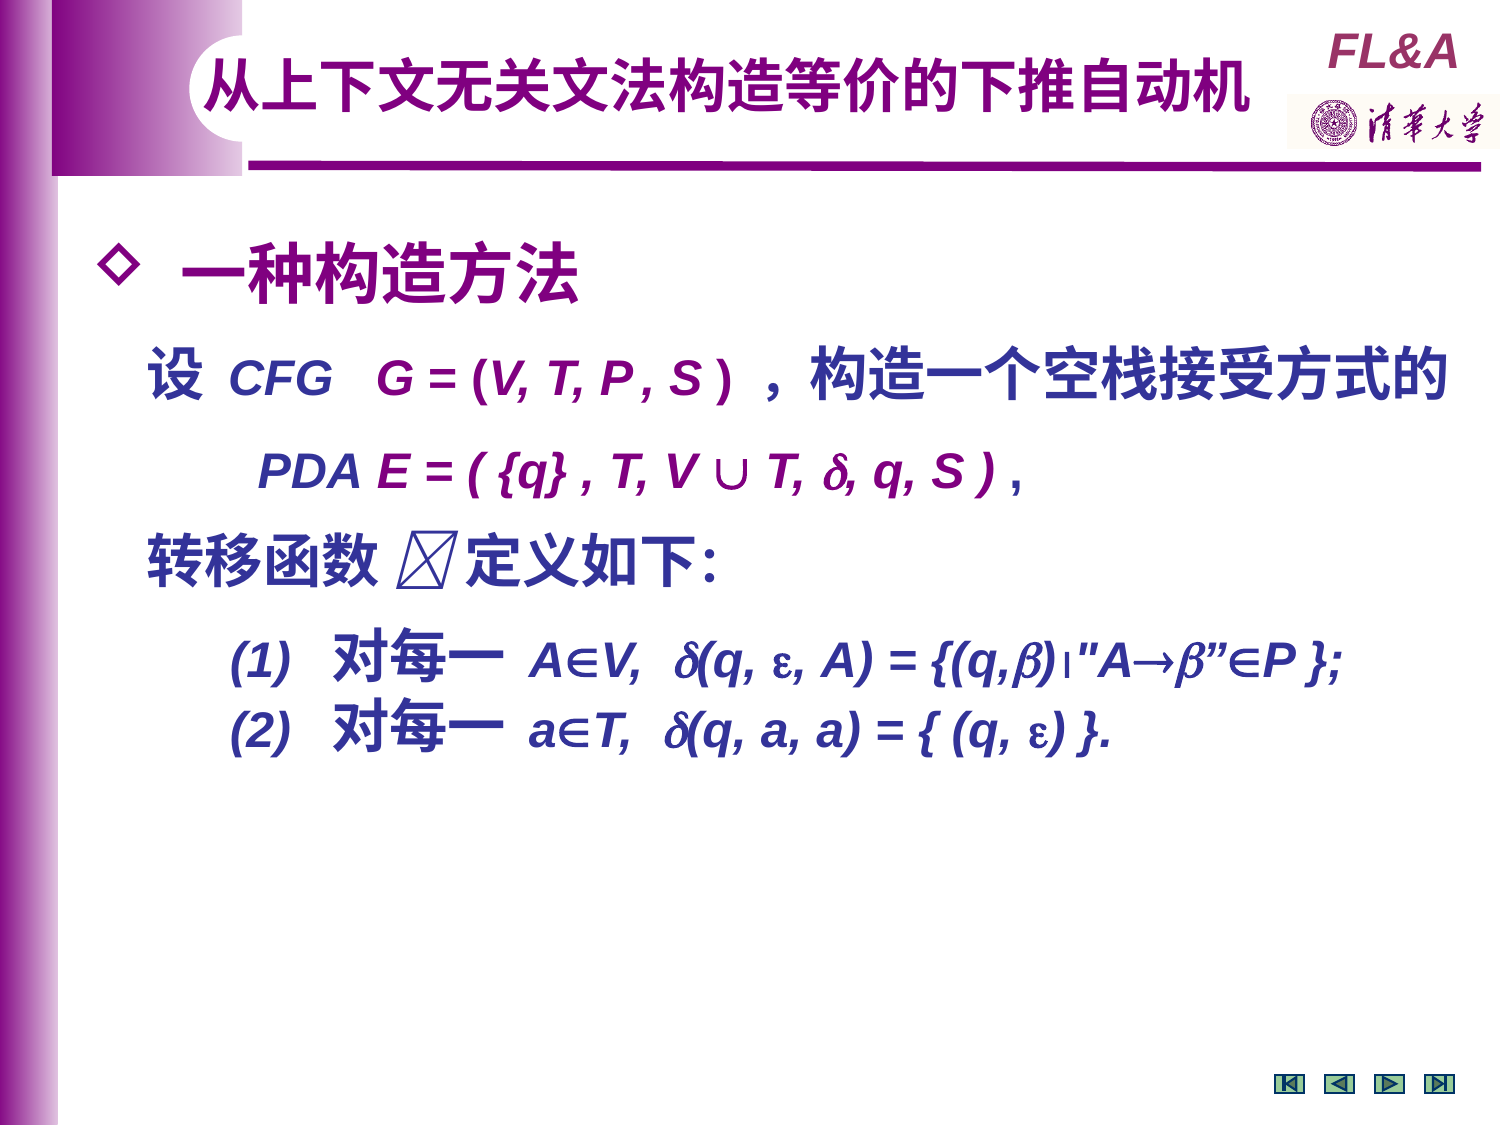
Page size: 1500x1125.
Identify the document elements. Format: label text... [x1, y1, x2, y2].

text_box [1274, 1074, 1305, 1093]
text_box [1324, 1074, 1355, 1093]
text_box 从上下文无关文法构造等价的下推自动机 [187, 50, 1300, 150]
text_box [1424, 1074, 1455, 1093]
text_box [1374, 1074, 1405, 1093]
picture [1300, 94, 1500, 149]
text_box 一种构造方法 设 CFG G = (V, T, P , S ) ，构造一个空栈接受方式的 PDA E = ( {q} , T, V  T, , q, S ) , 转移函数  定义如下： (1) 对每一 AV, (q, , A) = {(q,)"A”P }; (2) 对每一 aT, (q, a, a) = { (q, ) }. [74, 224, 1488, 767]
